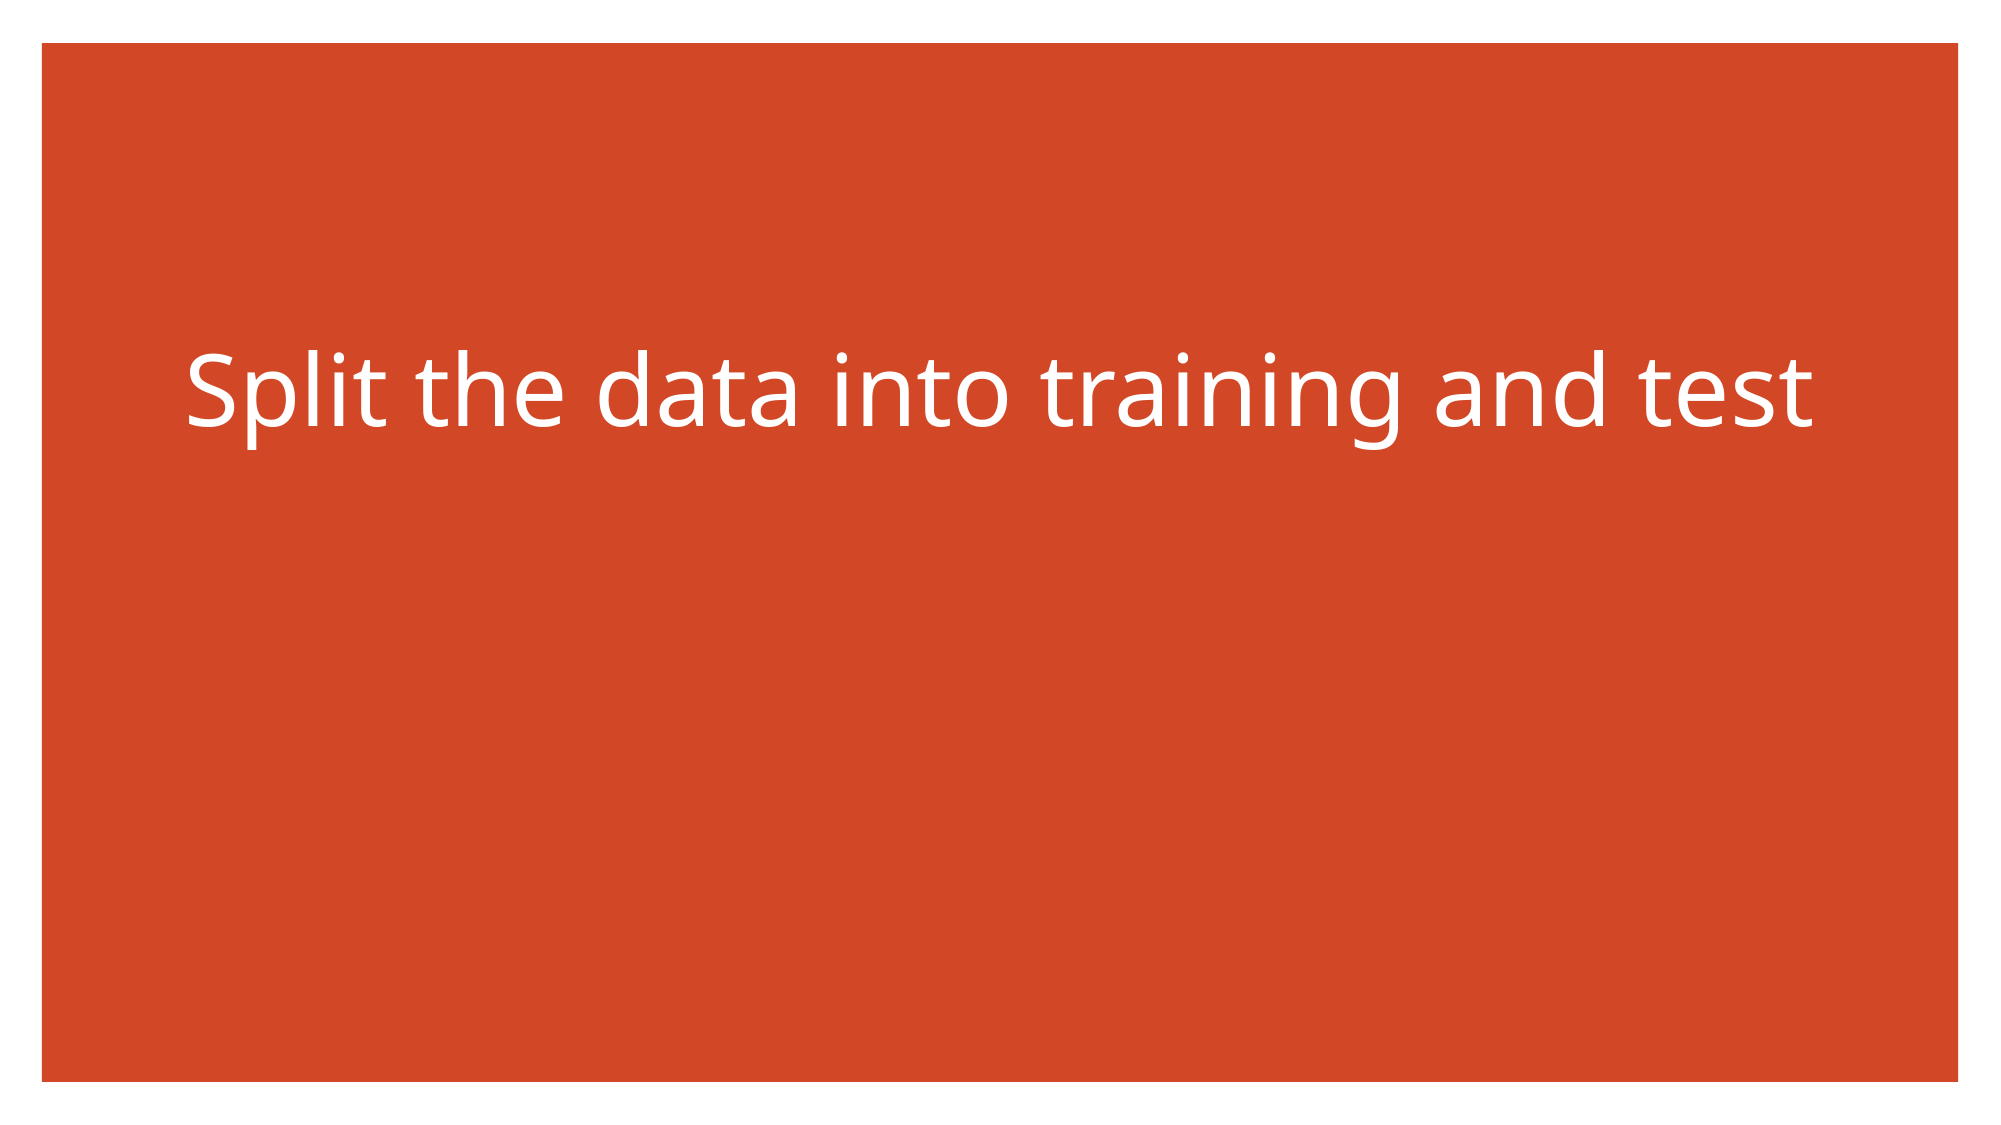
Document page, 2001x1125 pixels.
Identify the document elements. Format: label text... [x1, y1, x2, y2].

title Split the data into training and test [137, 190, 1863, 583]
